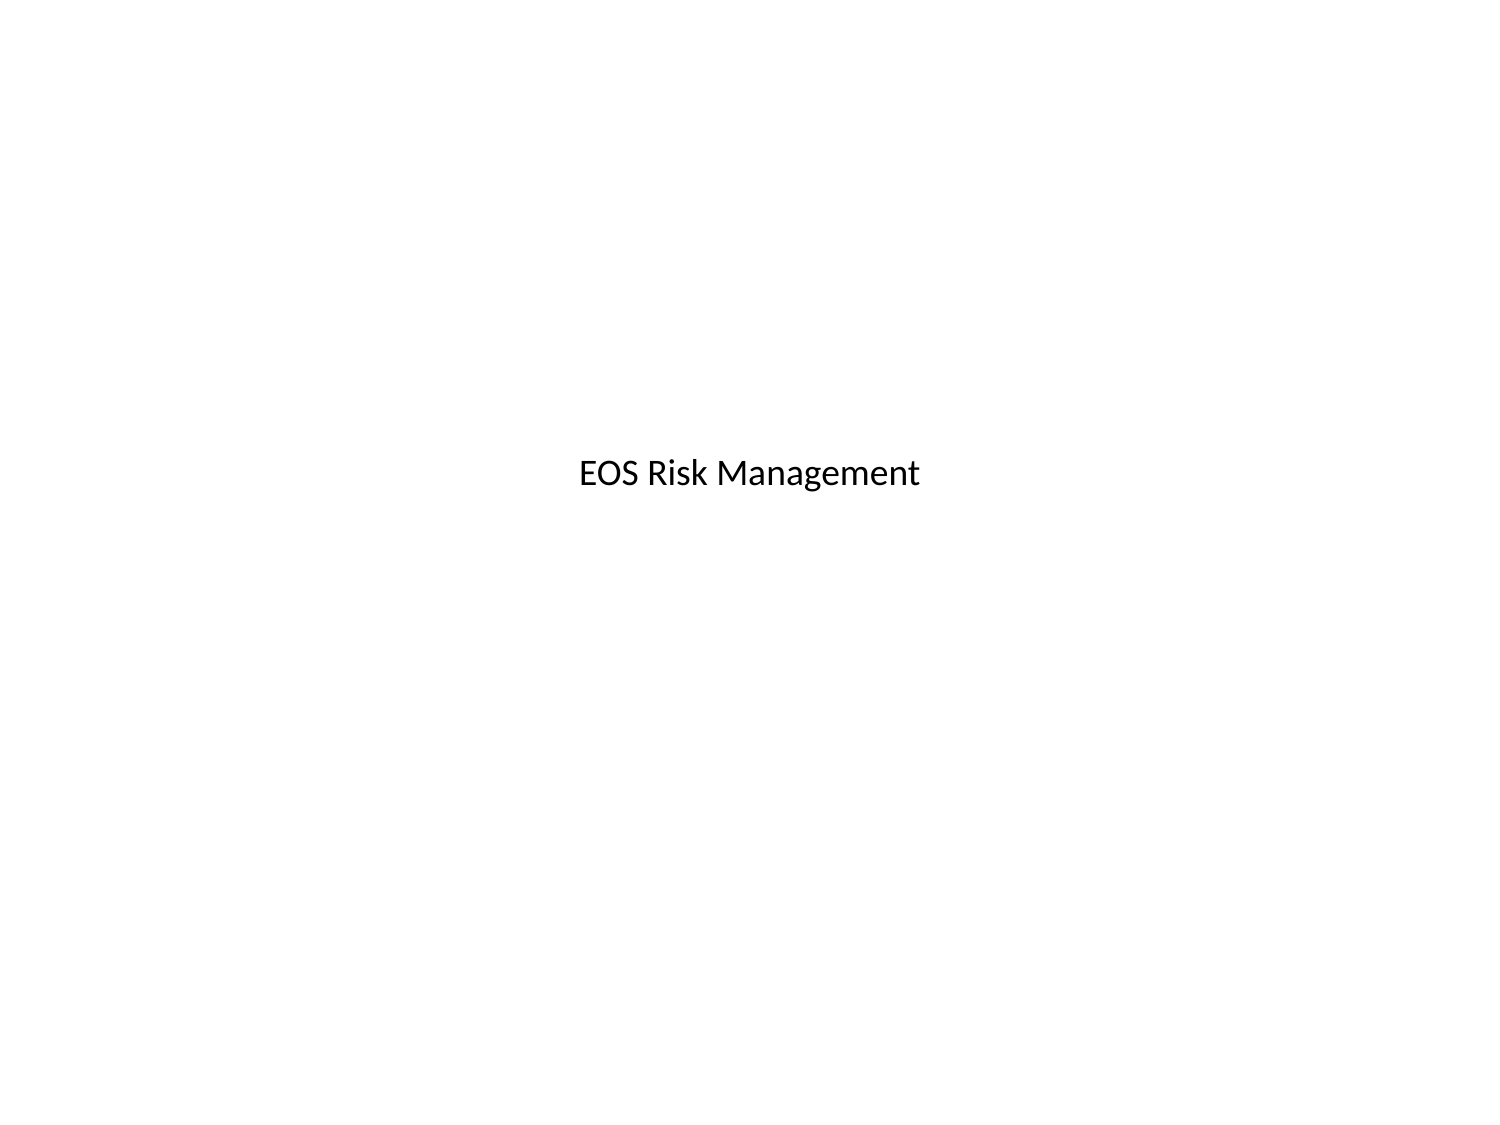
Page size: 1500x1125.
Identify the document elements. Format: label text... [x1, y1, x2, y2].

title EOS Risk Management [112, 349, 1388, 591]
